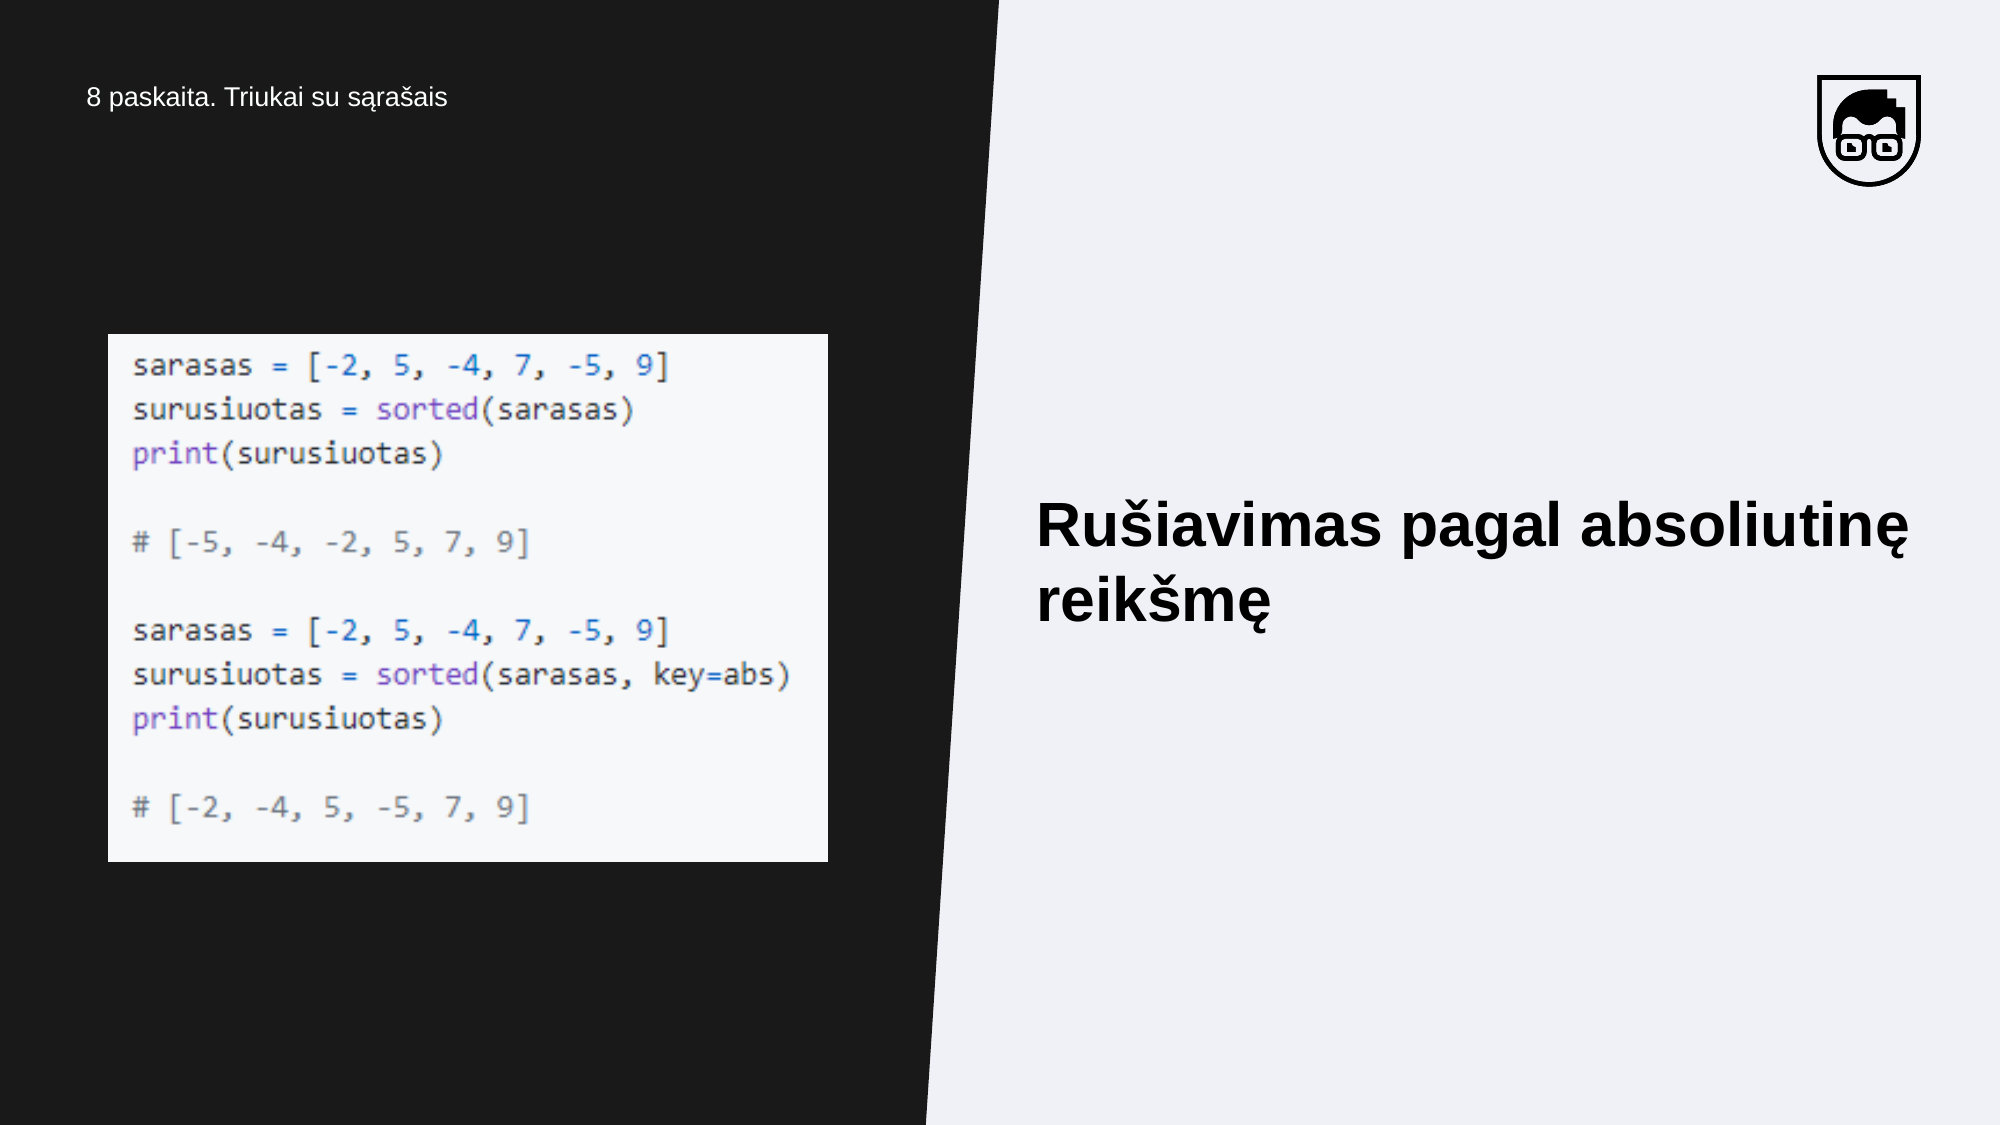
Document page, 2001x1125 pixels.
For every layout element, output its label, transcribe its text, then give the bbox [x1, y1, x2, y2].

text_box Rušiavimas pagal absoliutinę reikšmę [1028, 476, 1965, 648]
text_box 8 paskaita. Triukai su sąrašais [78, 75, 1000, 150]
picture [108, 334, 829, 862]
